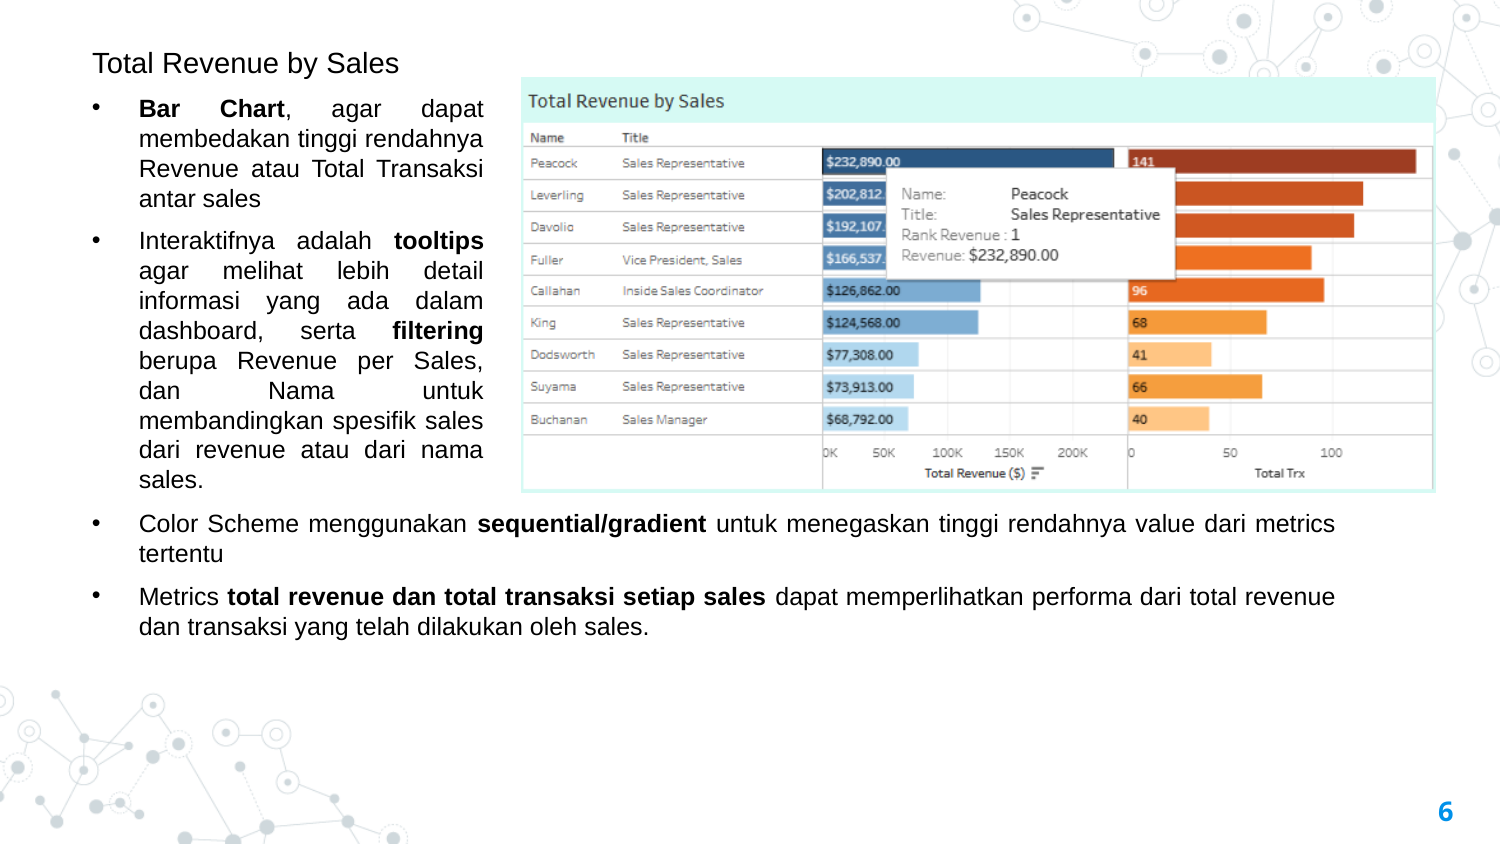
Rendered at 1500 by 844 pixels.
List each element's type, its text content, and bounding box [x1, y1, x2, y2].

text_box Color Scheme menggunakan sequential/gradient untuk menegaskan tinggi rendahnya value dari metrics tertentu Metrics total revenue dan total transaksi setiap sales dapat memperlihatkan performa dari total revenue dan transaksi yang telah dilakukan oleh sales. [64, 492, 1352, 844]
text_box Total Revenue by Sales Bar Chart, agar dapat membedakan tinggi rendahnya Revenue atau Total Transaksi antar sales Interaktifnya adalah tooltips agar melihat lebih detail informasi yang ada dalam dashboard, serta filtering berupa Revenue per Sales, dan Nama untuk membandingkan spesifik sales dari revenue atau dari nama sales. [64, 29, 500, 492]
slide_number 6 [1378, 779, 1469, 844]
picture [0, 0, 1500, 844]
